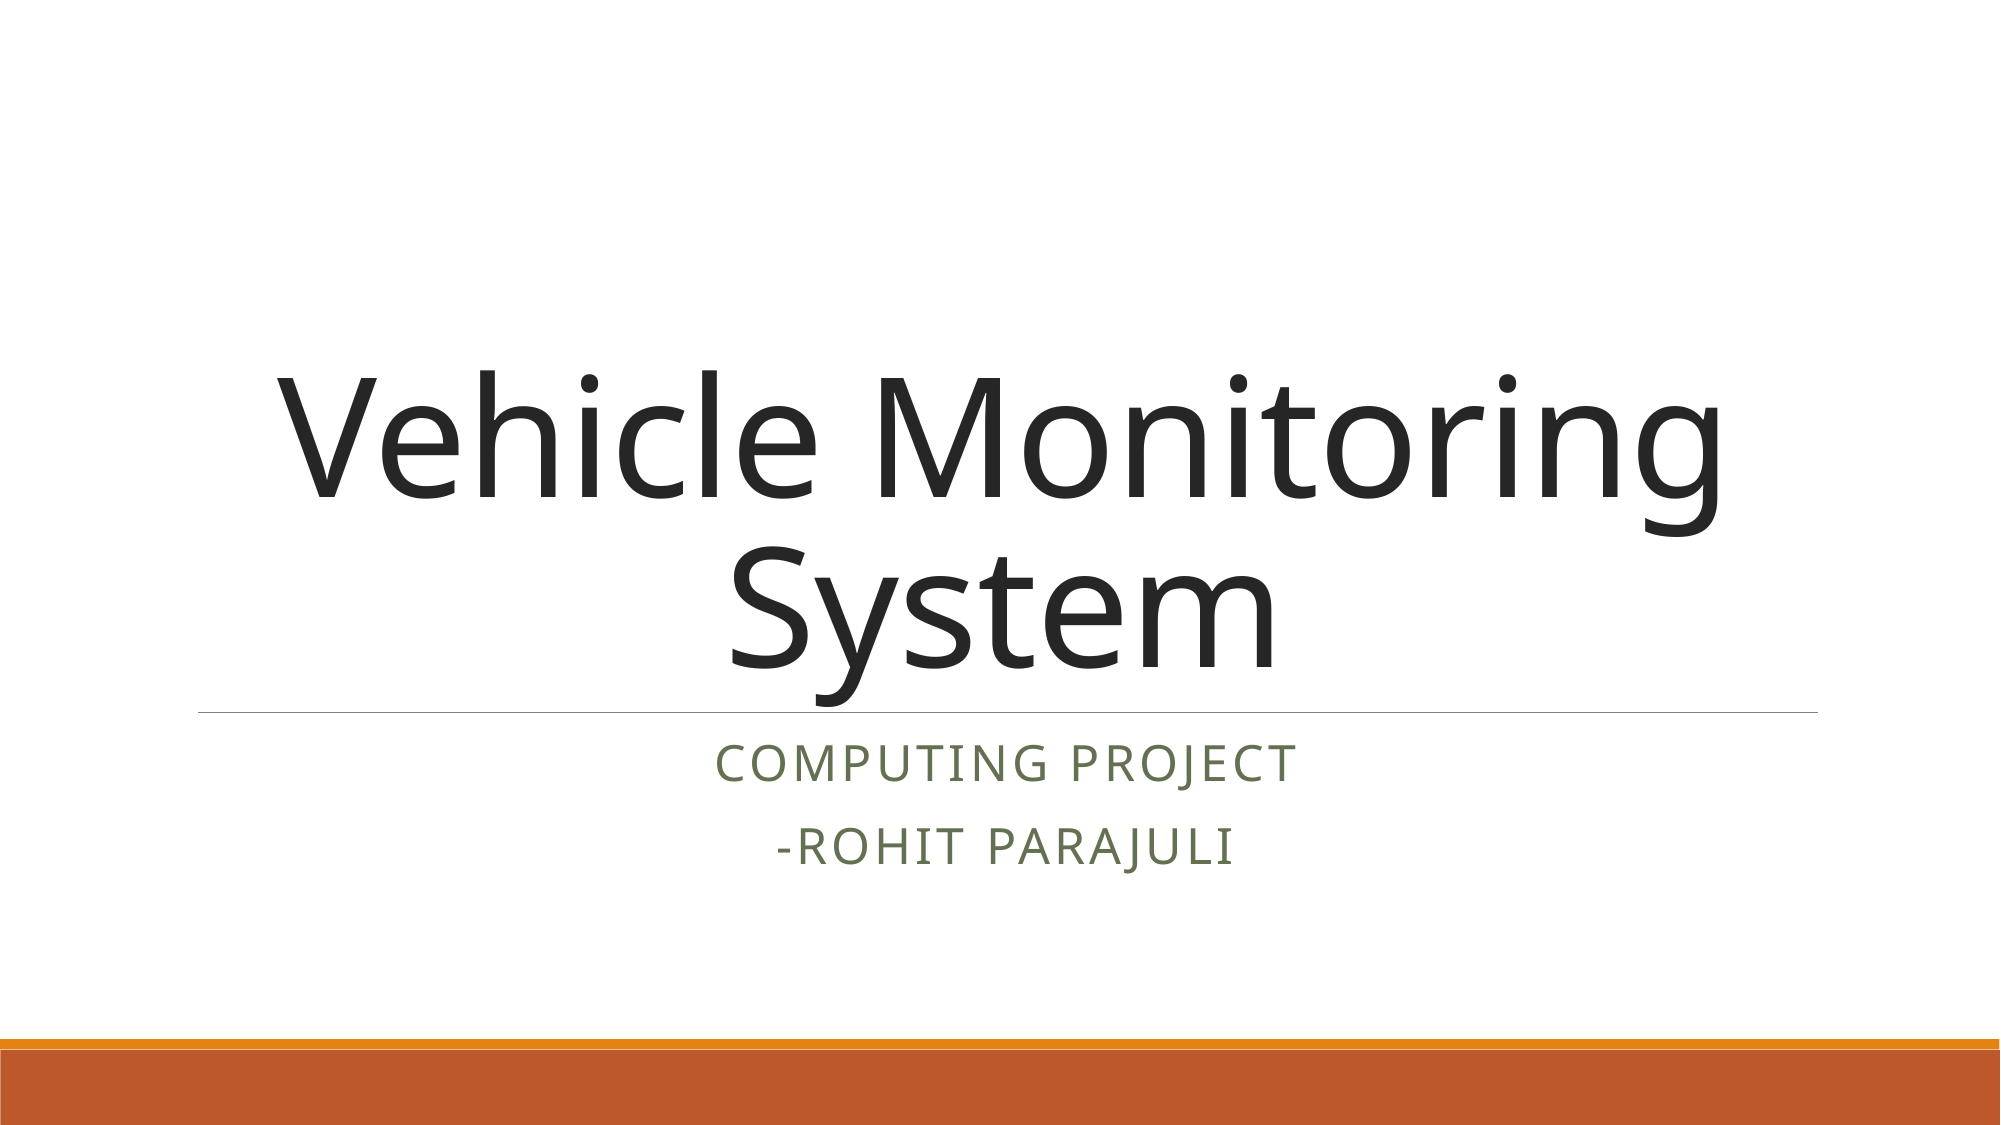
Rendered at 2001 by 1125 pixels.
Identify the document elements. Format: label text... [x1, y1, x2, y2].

subtitle Computing Project -Rohit parajuli [180, 730, 1831, 919]
title Vehicle Monitoring System [180, 124, 1830, 710]
